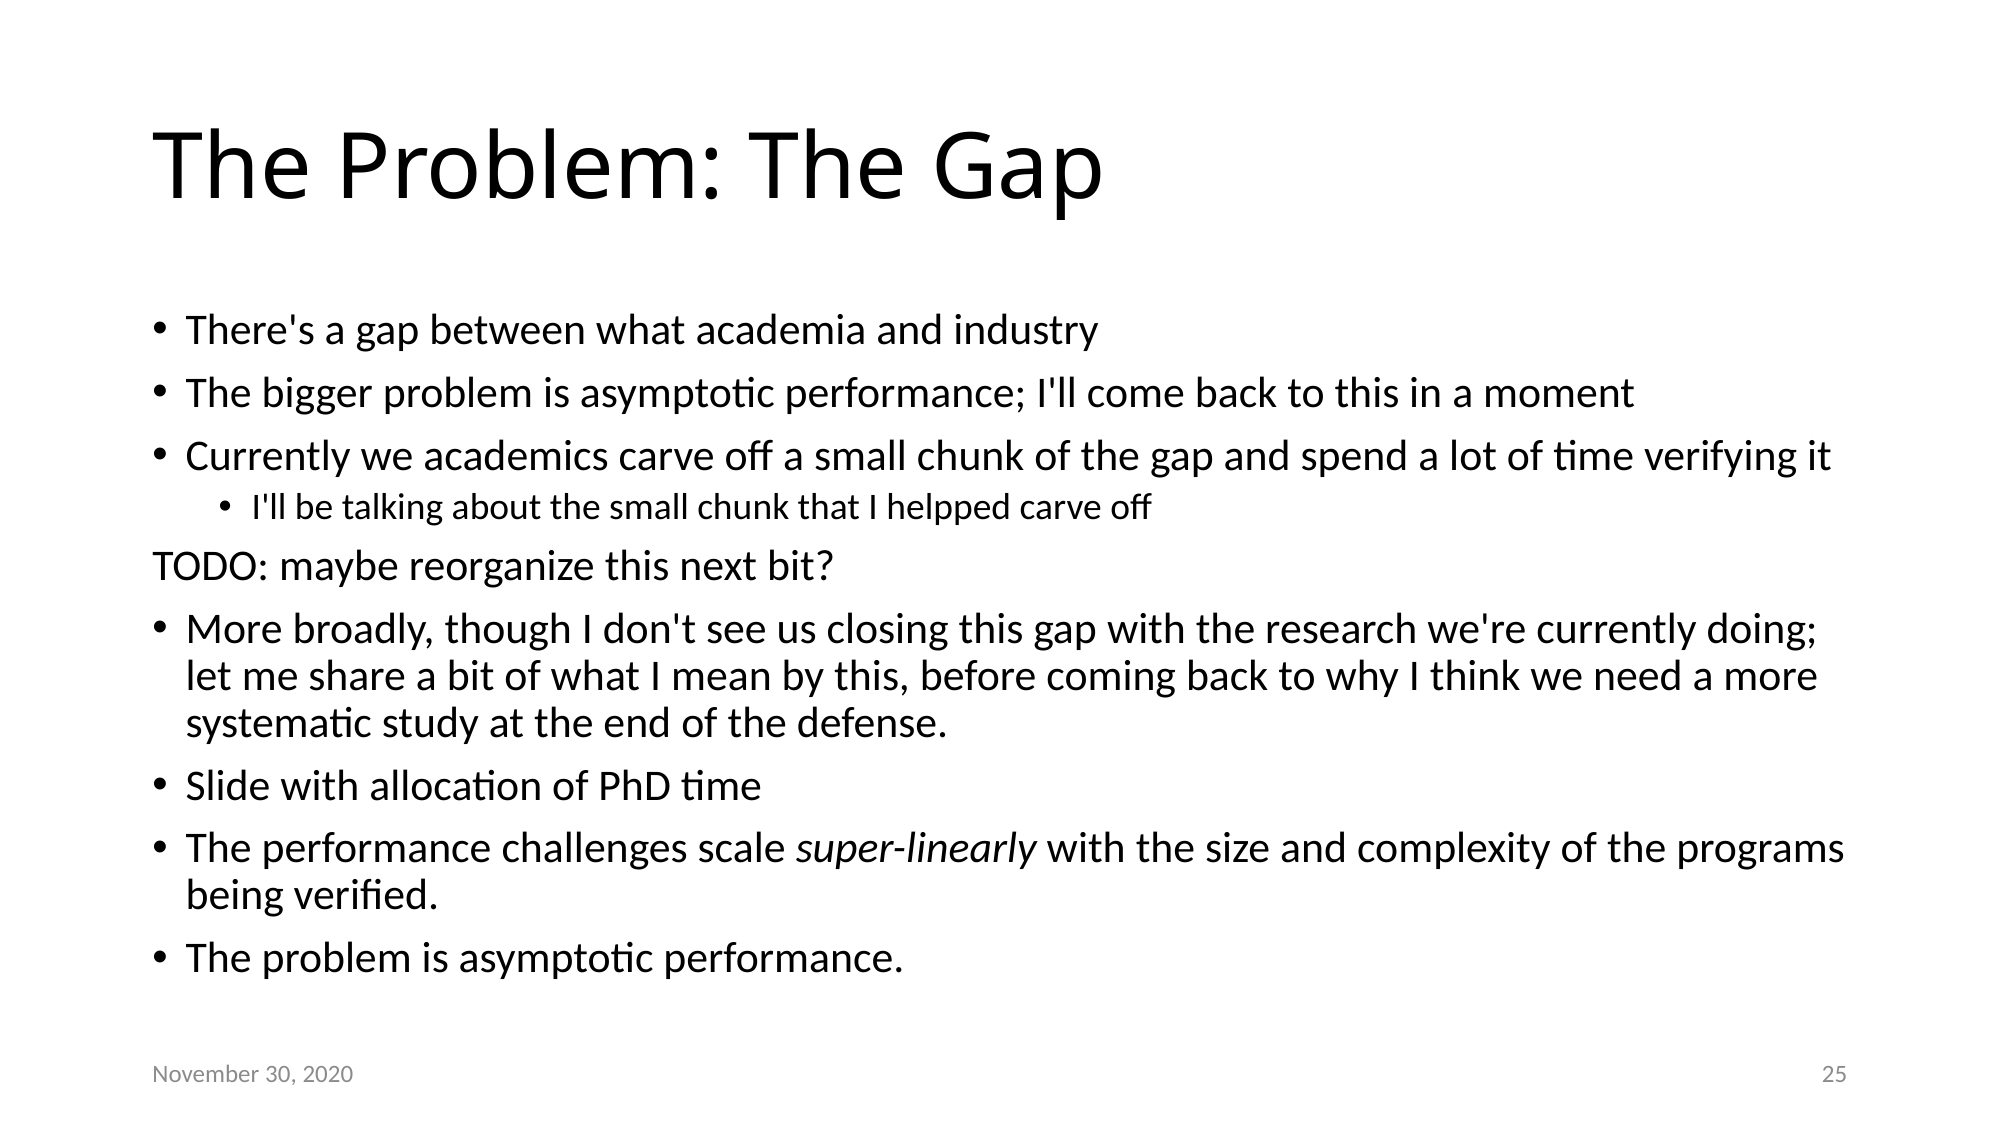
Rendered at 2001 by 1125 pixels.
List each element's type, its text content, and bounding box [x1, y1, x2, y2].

title The Problem: The Gap [137, 59, 1863, 278]
list There's a gap between what academia and industry The bigger problem is asymptotic performance; I'll come back to this in a moment Currently we academics carve off a small chunk of the gap and spend a lot of time verifying it I'll be talking about the small chunk that I helpped carve off TODO: maybe reorganize this next bit? More broadly, though I don't see us closing this gap with the research we're currently doing; let me share a bit of what I mean by this, before coming back to why I think we need a more systematic study at the end of the defense. Slide with allocation of PhD time The performance challenges scale super-linearly with the size and complexity of the programs being verified. The problem is asymptotic performance. [137, 299, 1863, 1014]
slide_number 25 [1412, 1042, 1863, 1103]
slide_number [137, 1042, 588, 1103]
